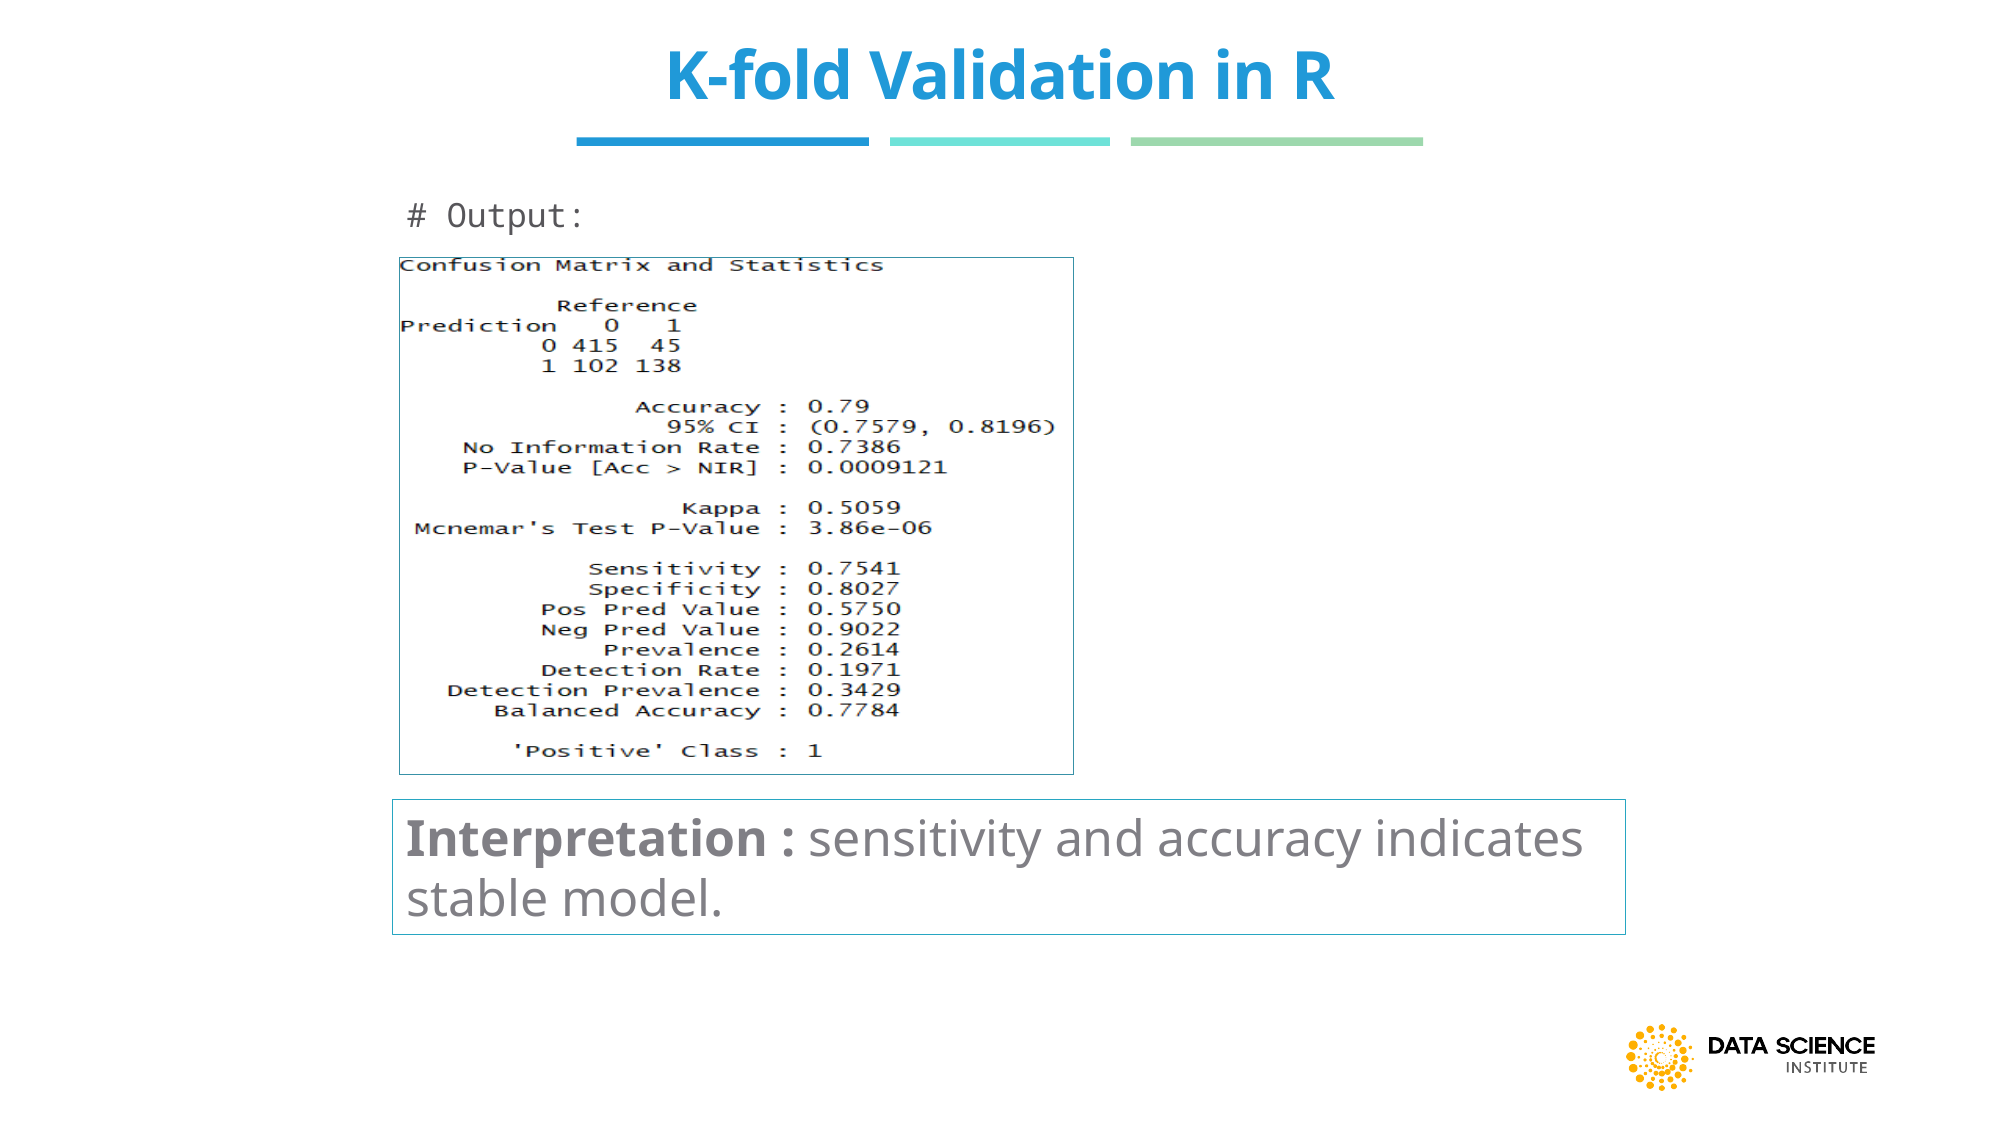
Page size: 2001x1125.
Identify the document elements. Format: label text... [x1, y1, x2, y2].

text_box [576, 137, 1424, 147]
picture [1839, 1062, 1847, 1073]
picture [1626, 1024, 1694, 1091]
picture [1792, 1062, 1801, 1073]
text_box # Output: [392, 186, 1363, 242]
picture [1860, 1062, 1867, 1073]
picture [1776, 1037, 1808, 1054]
picture [1845, 1037, 1862, 1054]
picture [1804, 1061, 1811, 1073]
title K-fold Validation in R [324, 12, 1675, 146]
picture [399, 257, 1074, 776]
picture [1828, 1037, 1844, 1054]
text_box Interpretation : sensitivity and accuracy indicates stable model. [391, 799, 1625, 934]
